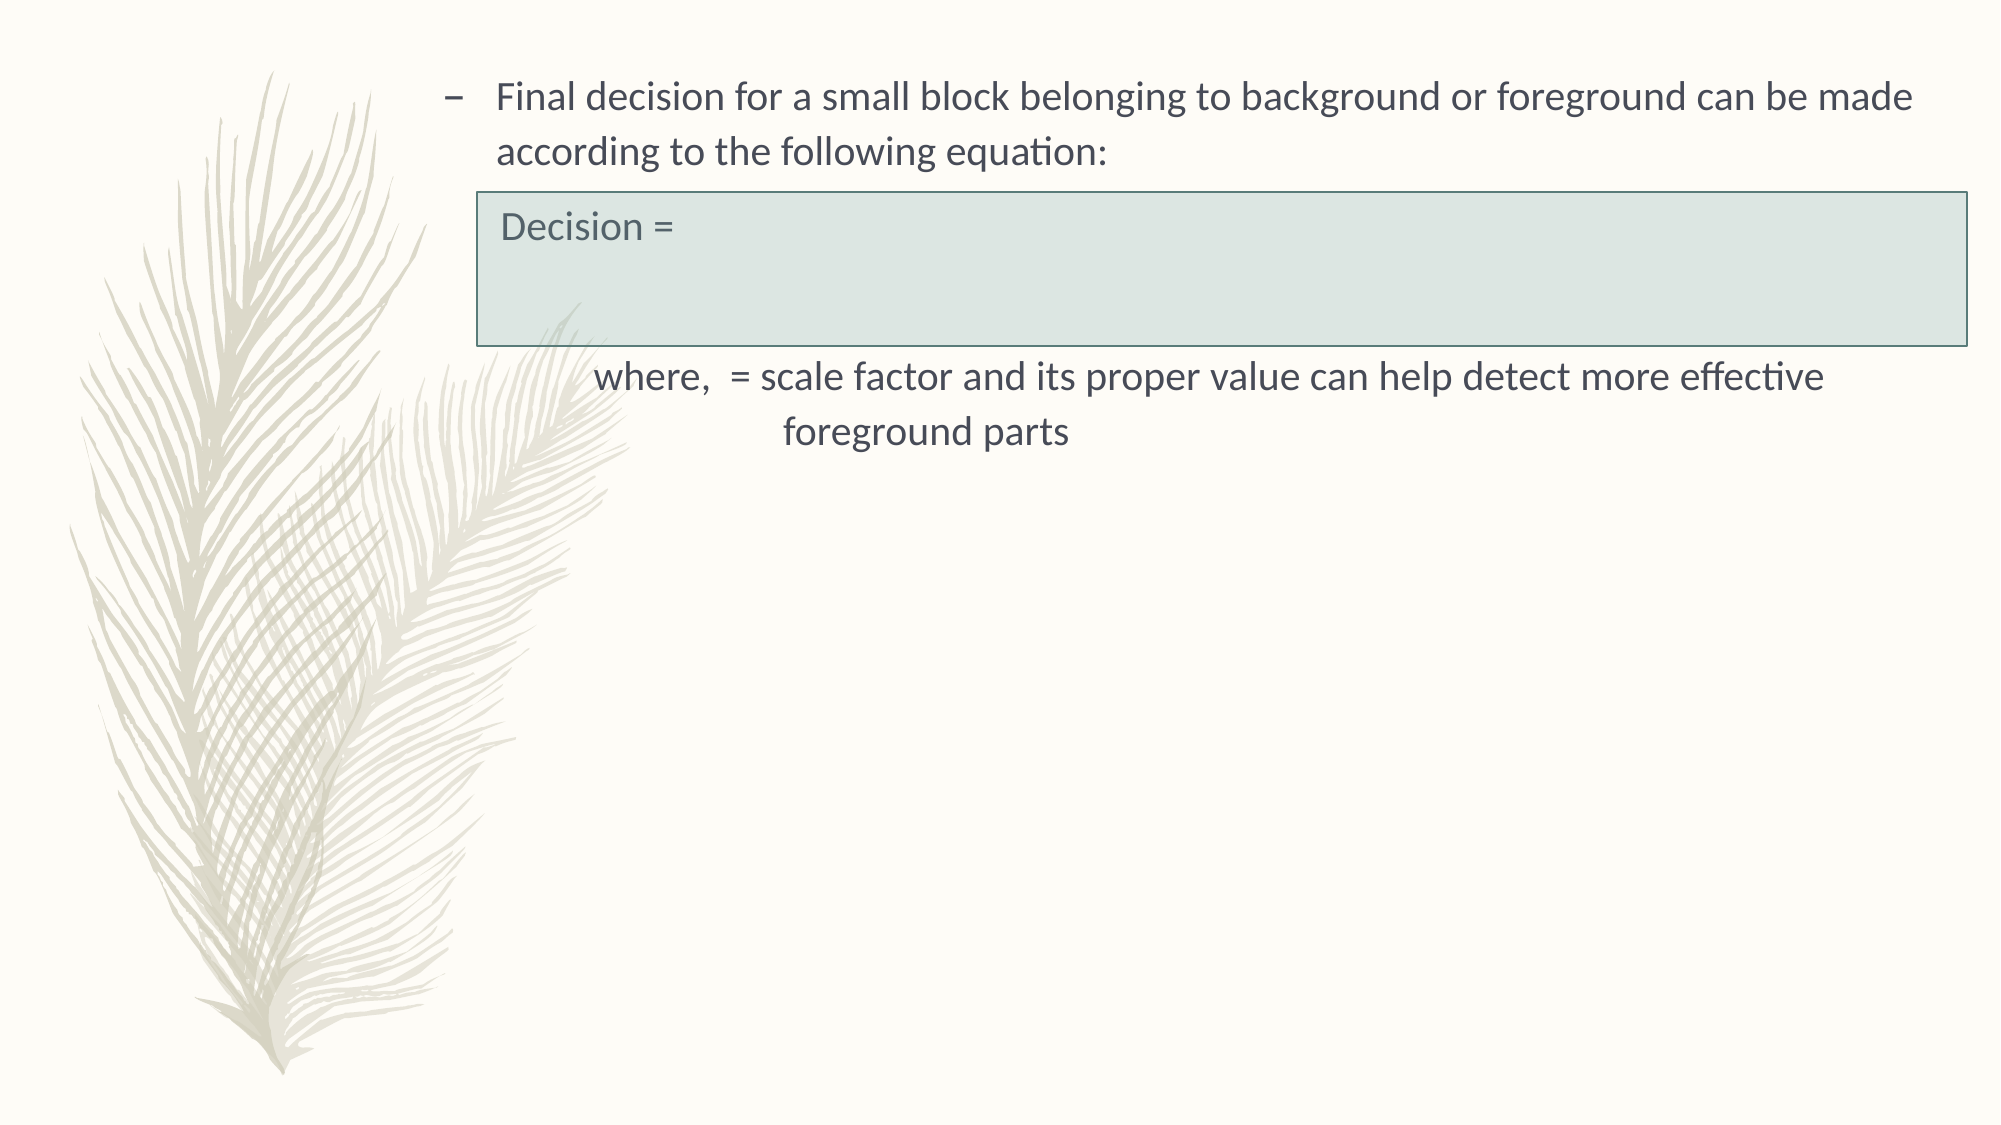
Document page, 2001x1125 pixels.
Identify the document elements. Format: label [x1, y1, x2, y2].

text_box [476, 191, 1968, 347]
